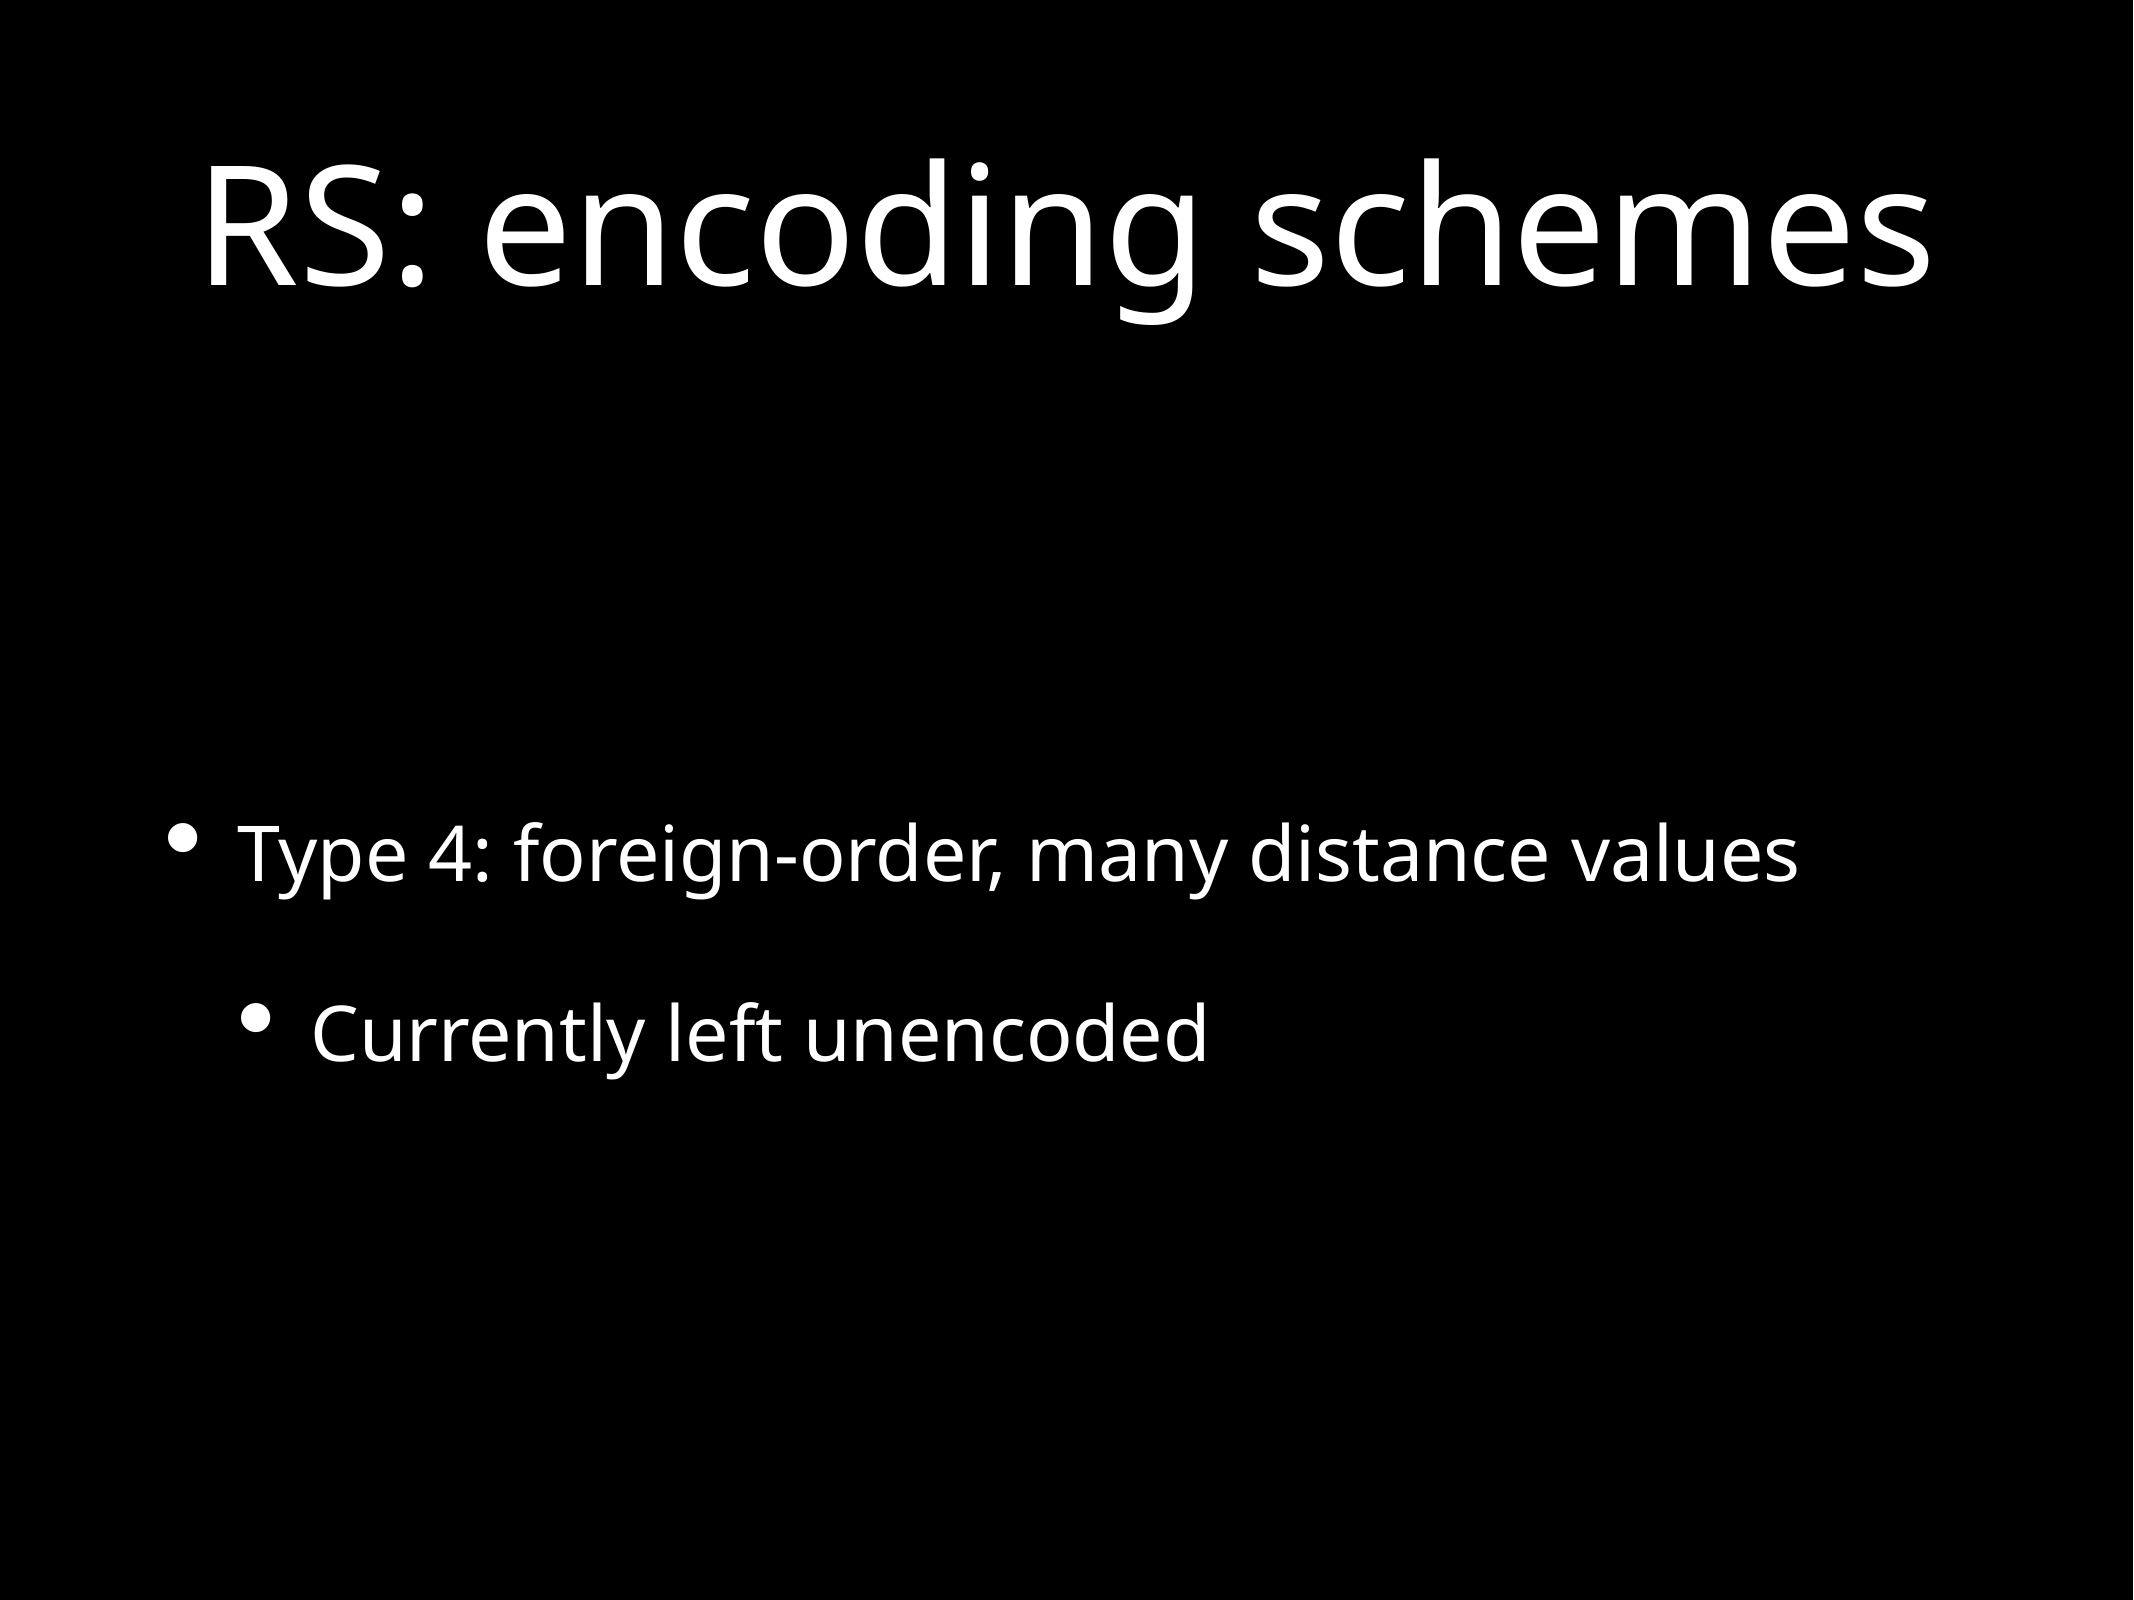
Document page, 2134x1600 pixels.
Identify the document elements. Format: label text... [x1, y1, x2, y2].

title RS: encoding schemes [155, 41, 1978, 397]
list Type 4: foreign-order, many distance values Currently left unencoded [155, 424, 1978, 1457]
